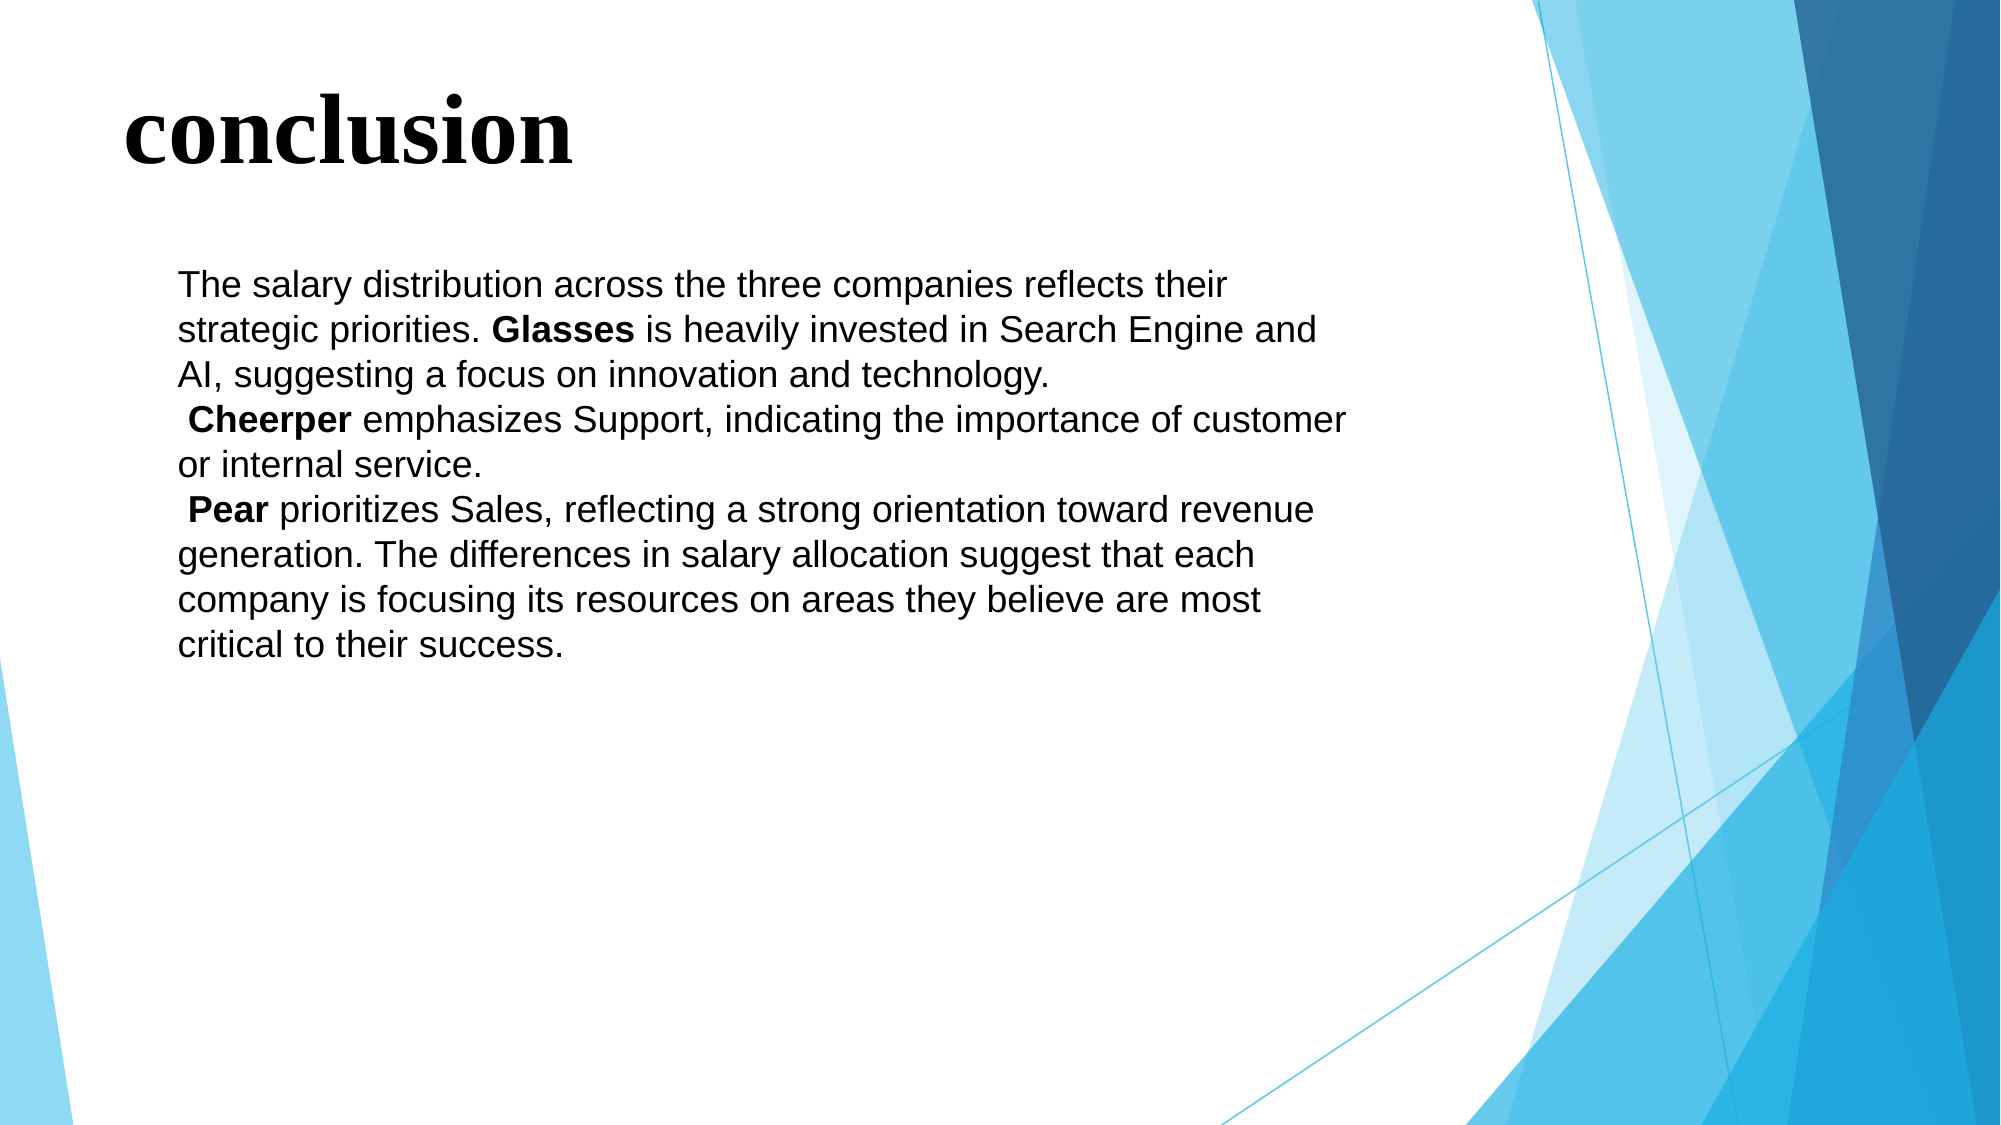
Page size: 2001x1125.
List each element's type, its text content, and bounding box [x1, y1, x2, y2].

text_box The salary distribution across the three companies reflects their strategic priorities. Glasses is heavily invested in Search Engine and AI, suggesting a focus on innovation and technology. Cheerper emphasizes Support, indicating the importance of customer or internal service. Pear prioritizes Sales, reflecting a strong orientation toward revenue generation. The differences in salary allocation suggest that each company is focusing its resources on areas they believe are most critical to their success. [162, 252, 1363, 718]
title conclusion [123, 63, 1877, 188]
